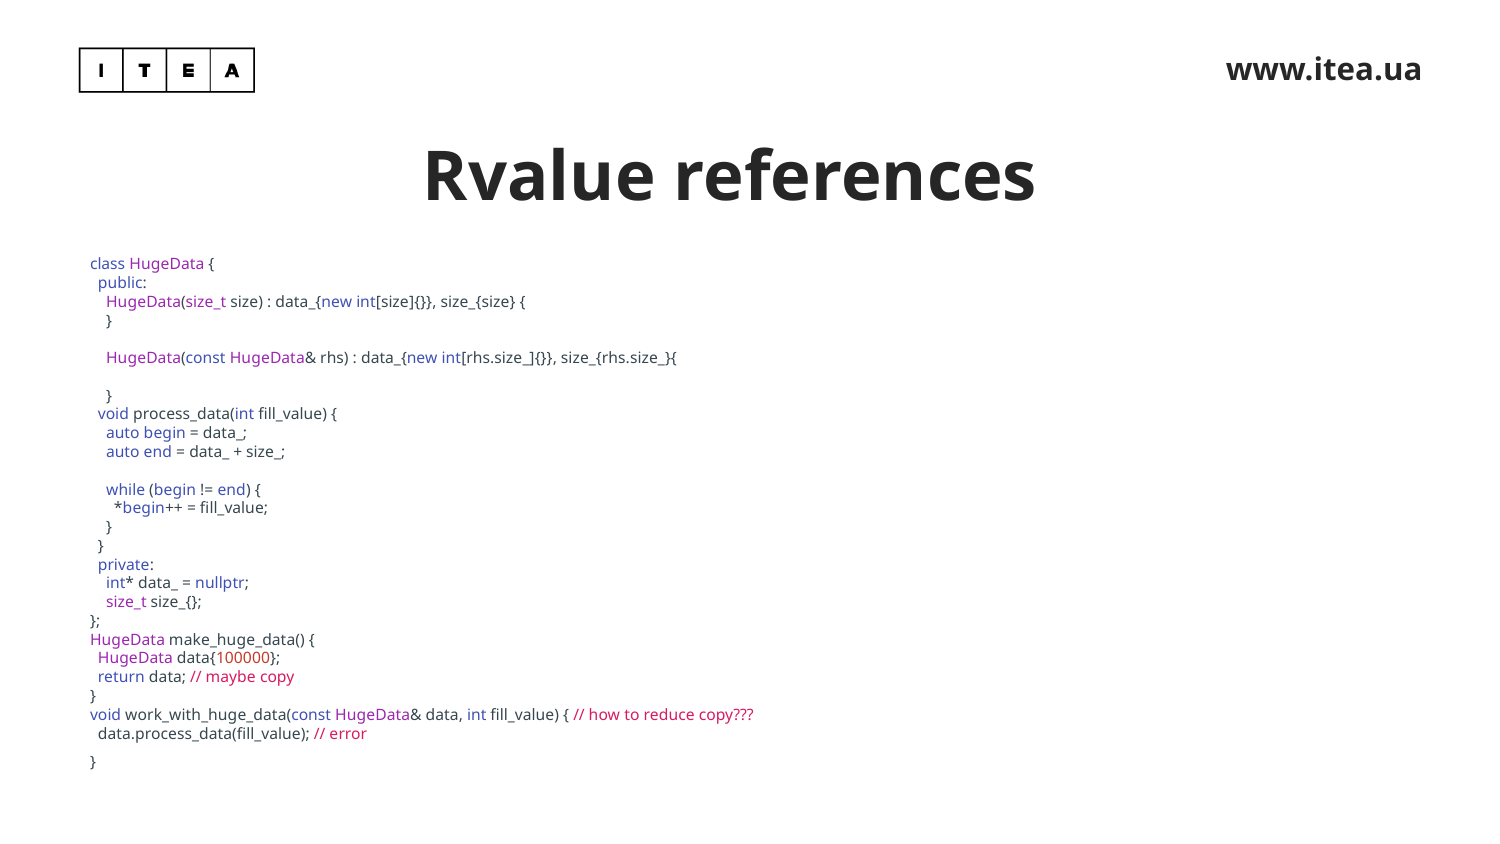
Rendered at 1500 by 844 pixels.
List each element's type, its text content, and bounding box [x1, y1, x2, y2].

title Rvalue references [75, 99, 1404, 246]
text_box www.itea.ua [1172, 50, 1477, 86]
picture [57, 36, 273, 100]
list class HugeData { public: HugeData(size_t size) : data_{new int[size]{}}, size_{size} { } HugeData(const HugeData& rhs) : data_{new int[rhs.size_]{}}, size_{rhs.size_}{ } void process_data(int fill_value) { auto begin = data_; auto end = data_ + size_; while (begin != end) { *begin++ = fill_value; } } private: int* data_ = nullptr; size_t size_{}; }; HugeData make_huge_data() { HugeData data{100000}; return data; // maybe copy } void work_with_huge_data(const HugeData& data, int fill_value) { // how to reduce copy??? data.process_data(fill_value); // error } [75, 246, 1424, 811]
